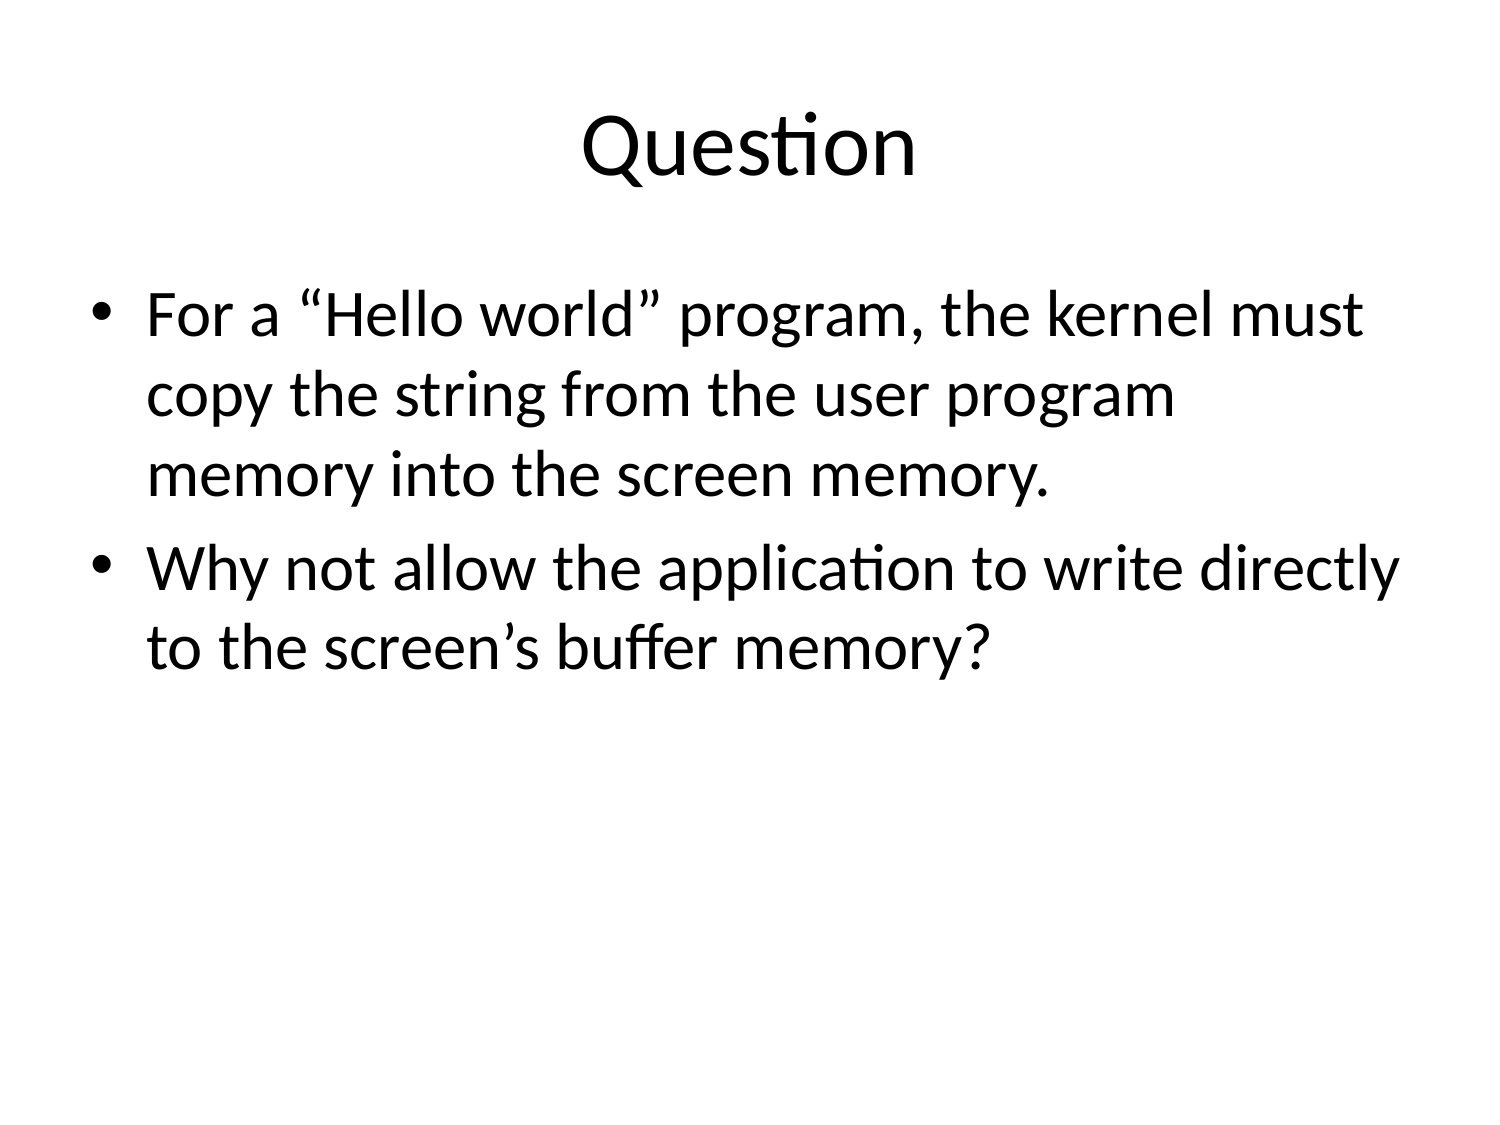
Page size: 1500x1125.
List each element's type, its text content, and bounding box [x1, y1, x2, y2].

list For a “Hello world” program, the kernel must copy the string from the user program memory into the screen memory. Why not allow the application to write directly to the screen’s buffer memory? [75, 262, 1425, 1005]
title Question [75, 45, 1425, 233]
